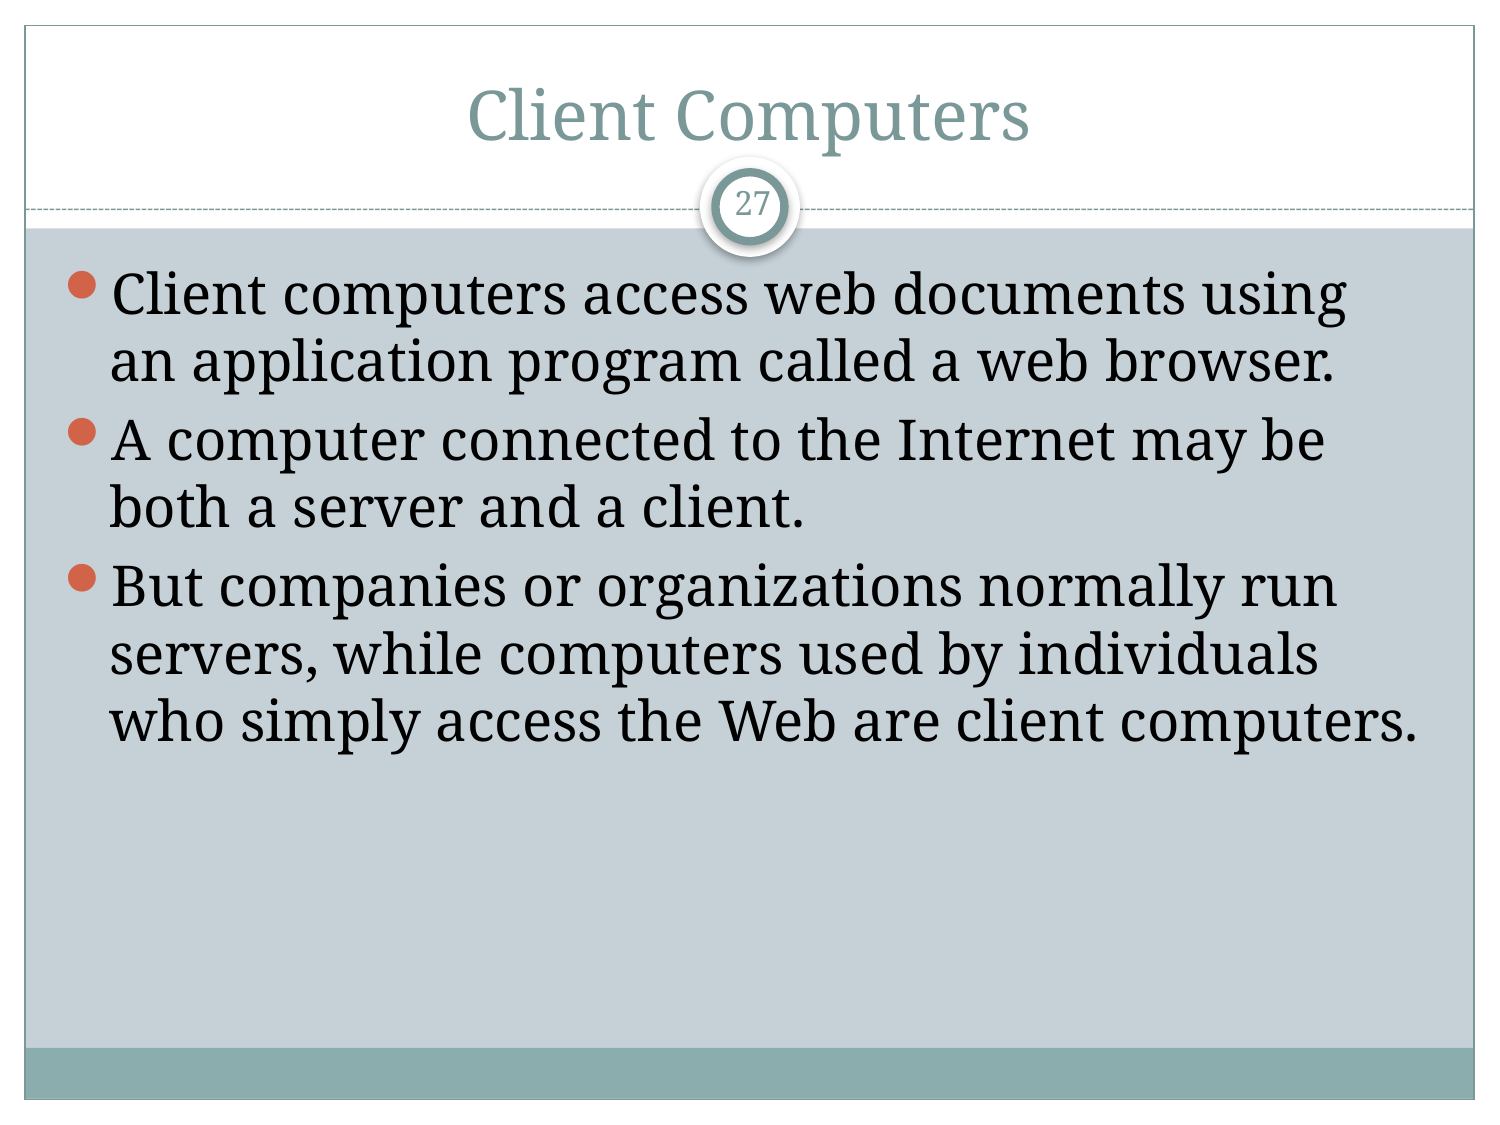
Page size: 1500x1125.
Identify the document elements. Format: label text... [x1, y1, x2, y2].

list Client computers access web documents using an application program called a web browser. A computer connected to the Internet may be both a server and a client. But companies or organizations normally run servers, while computers used by individuals who simply access the Web are client computers. [49, 250, 1445, 1001]
slide_number 27 [715, 168, 791, 241]
title Client Computers [49, 37, 1450, 162]
